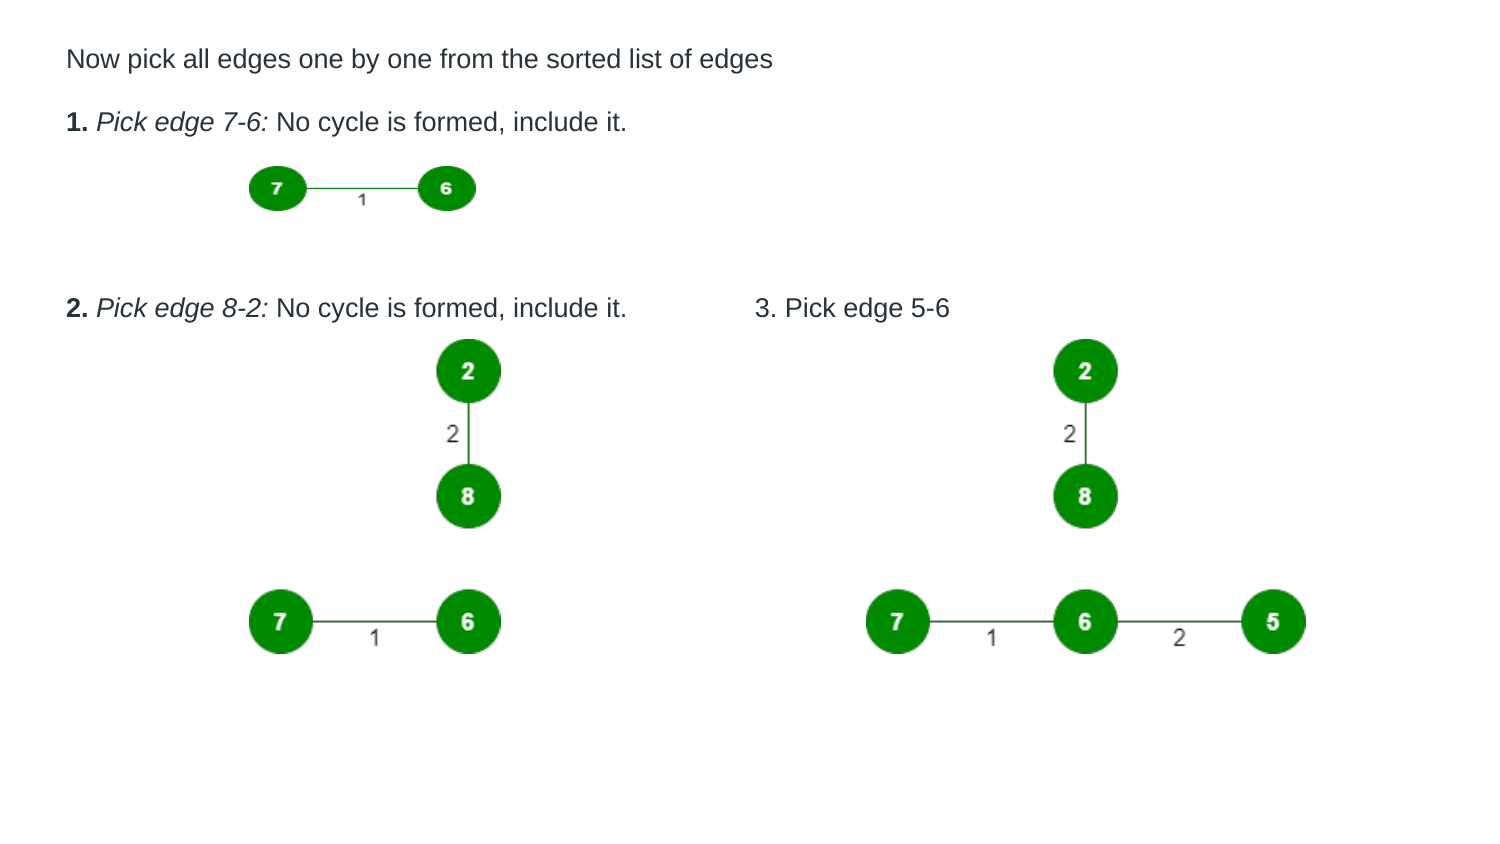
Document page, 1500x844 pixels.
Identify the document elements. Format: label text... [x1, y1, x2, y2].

picture [248, 339, 501, 655]
picture [249, 166, 477, 211]
picture [865, 339, 1306, 655]
list Now pick all edges one by one from the sorted list of edges 1. Pick edge 7-6: No cycle is formed, include it. 2. Pick edge 8-2: No cycle is formed, include it. 3. Pick edge 5-6 [51, 22, 1449, 750]
